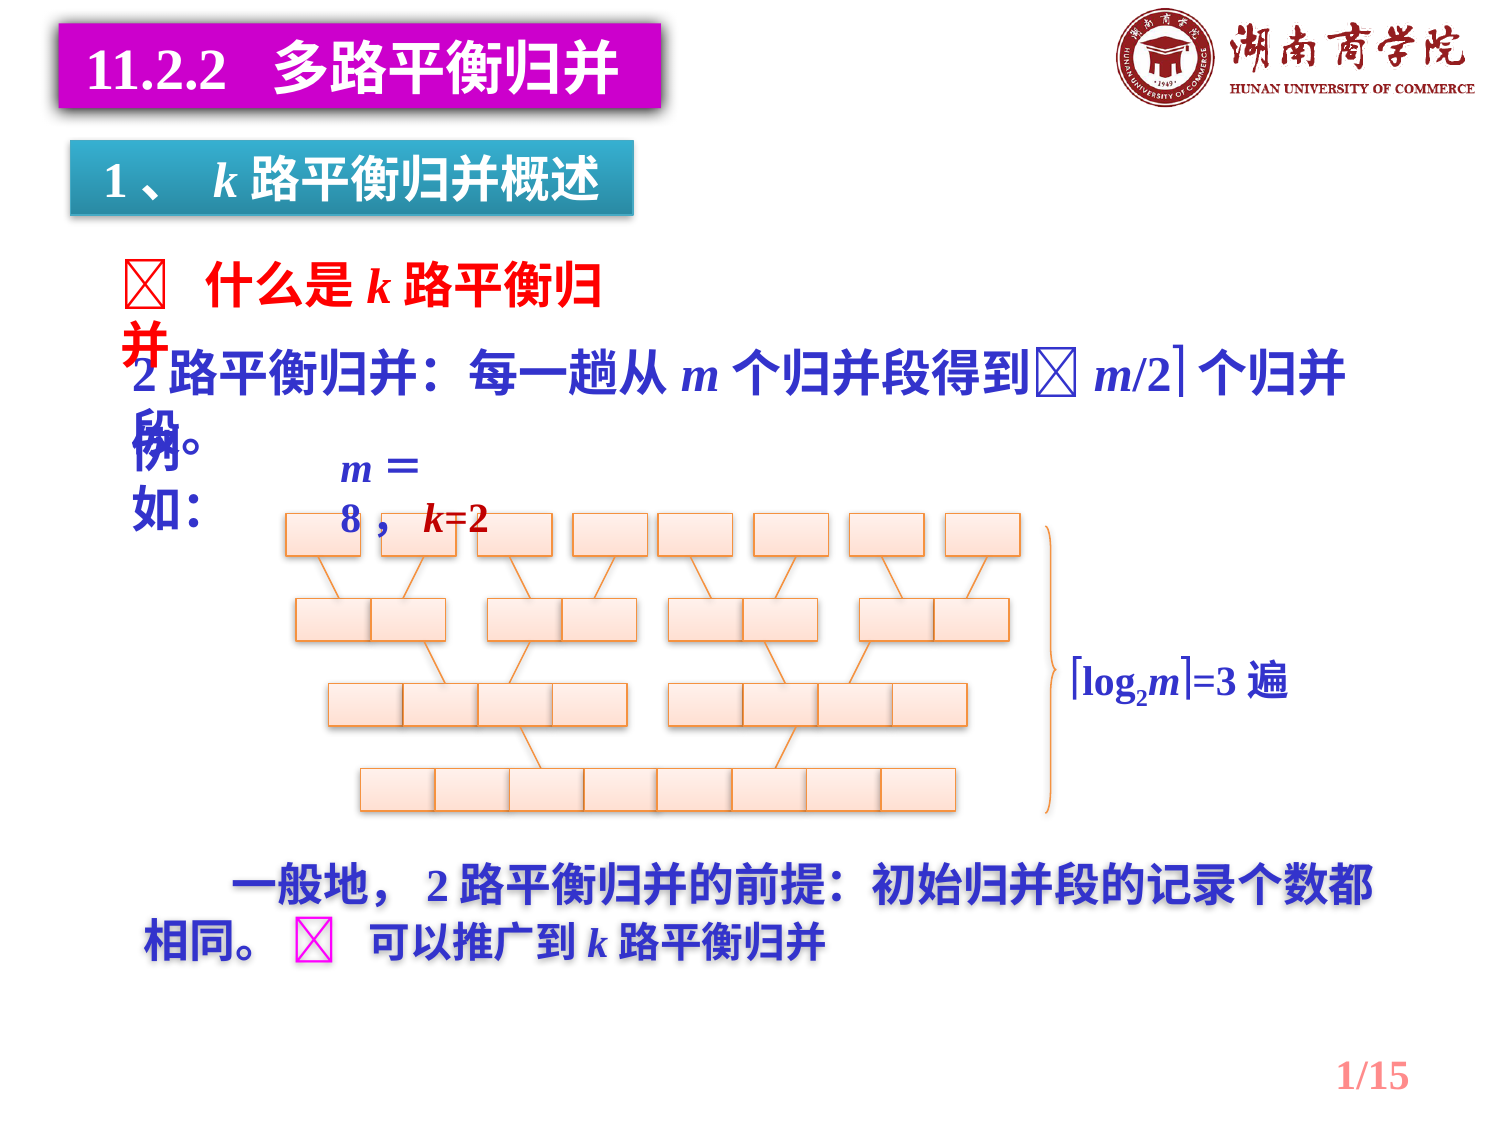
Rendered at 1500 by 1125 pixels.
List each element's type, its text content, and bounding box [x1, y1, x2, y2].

slide_number 1/15 [1074, 1042, 1425, 1103]
text_box 1、 k路平衡归并概述 [70, 140, 634, 216]
picture [1086, 0, 1500, 113]
text_box 一般地，2路平衡归并的前提：初始归并段的记录个数都相同。  可以推广到k路平衡归并 [128, 843, 1395, 974]
text_box 11.2.2 多路平衡归并 [58, 23, 662, 109]
text_box  什么是k路平衡归并 [105, 246, 645, 381]
text_box 2路平衡归并：每一趟从m个归并段得到m/2个归并段。 [117, 334, 1395, 470]
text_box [116, 409, 1309, 814]
